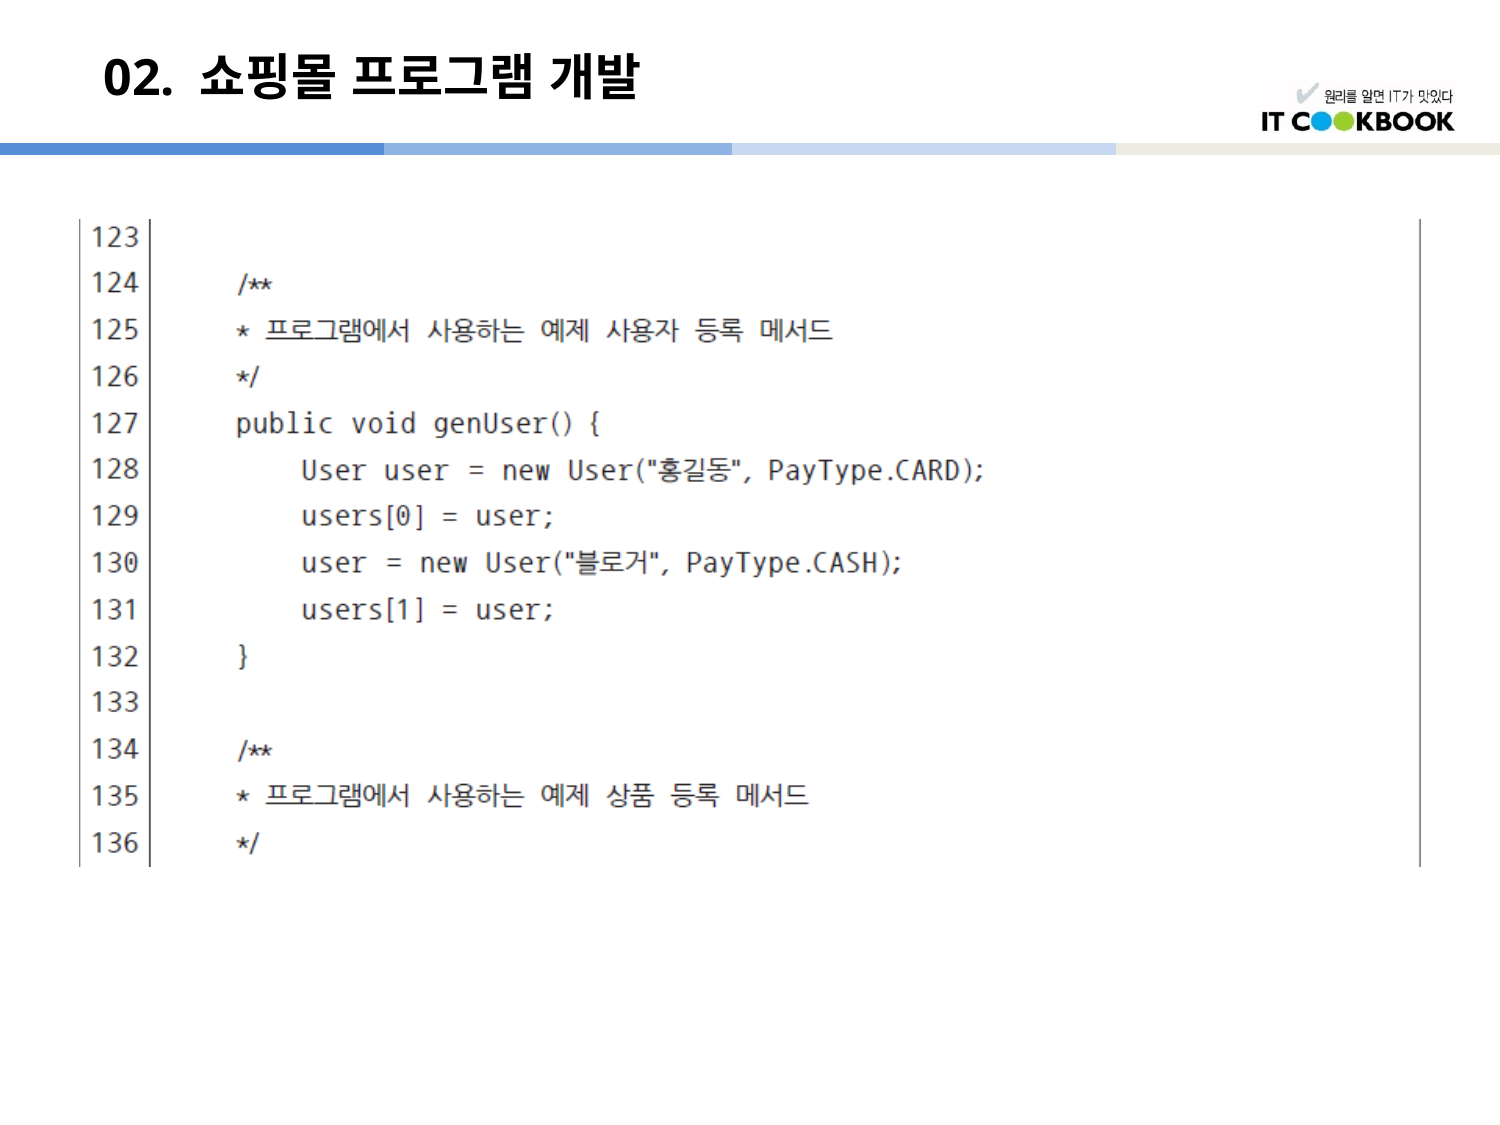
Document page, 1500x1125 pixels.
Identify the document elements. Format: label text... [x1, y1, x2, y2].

picture [79, 219, 1421, 867]
title 02. 쇼핑몰 프로그램 개발 [88, 30, 1211, 121]
picture [1257, 79, 1458, 133]
